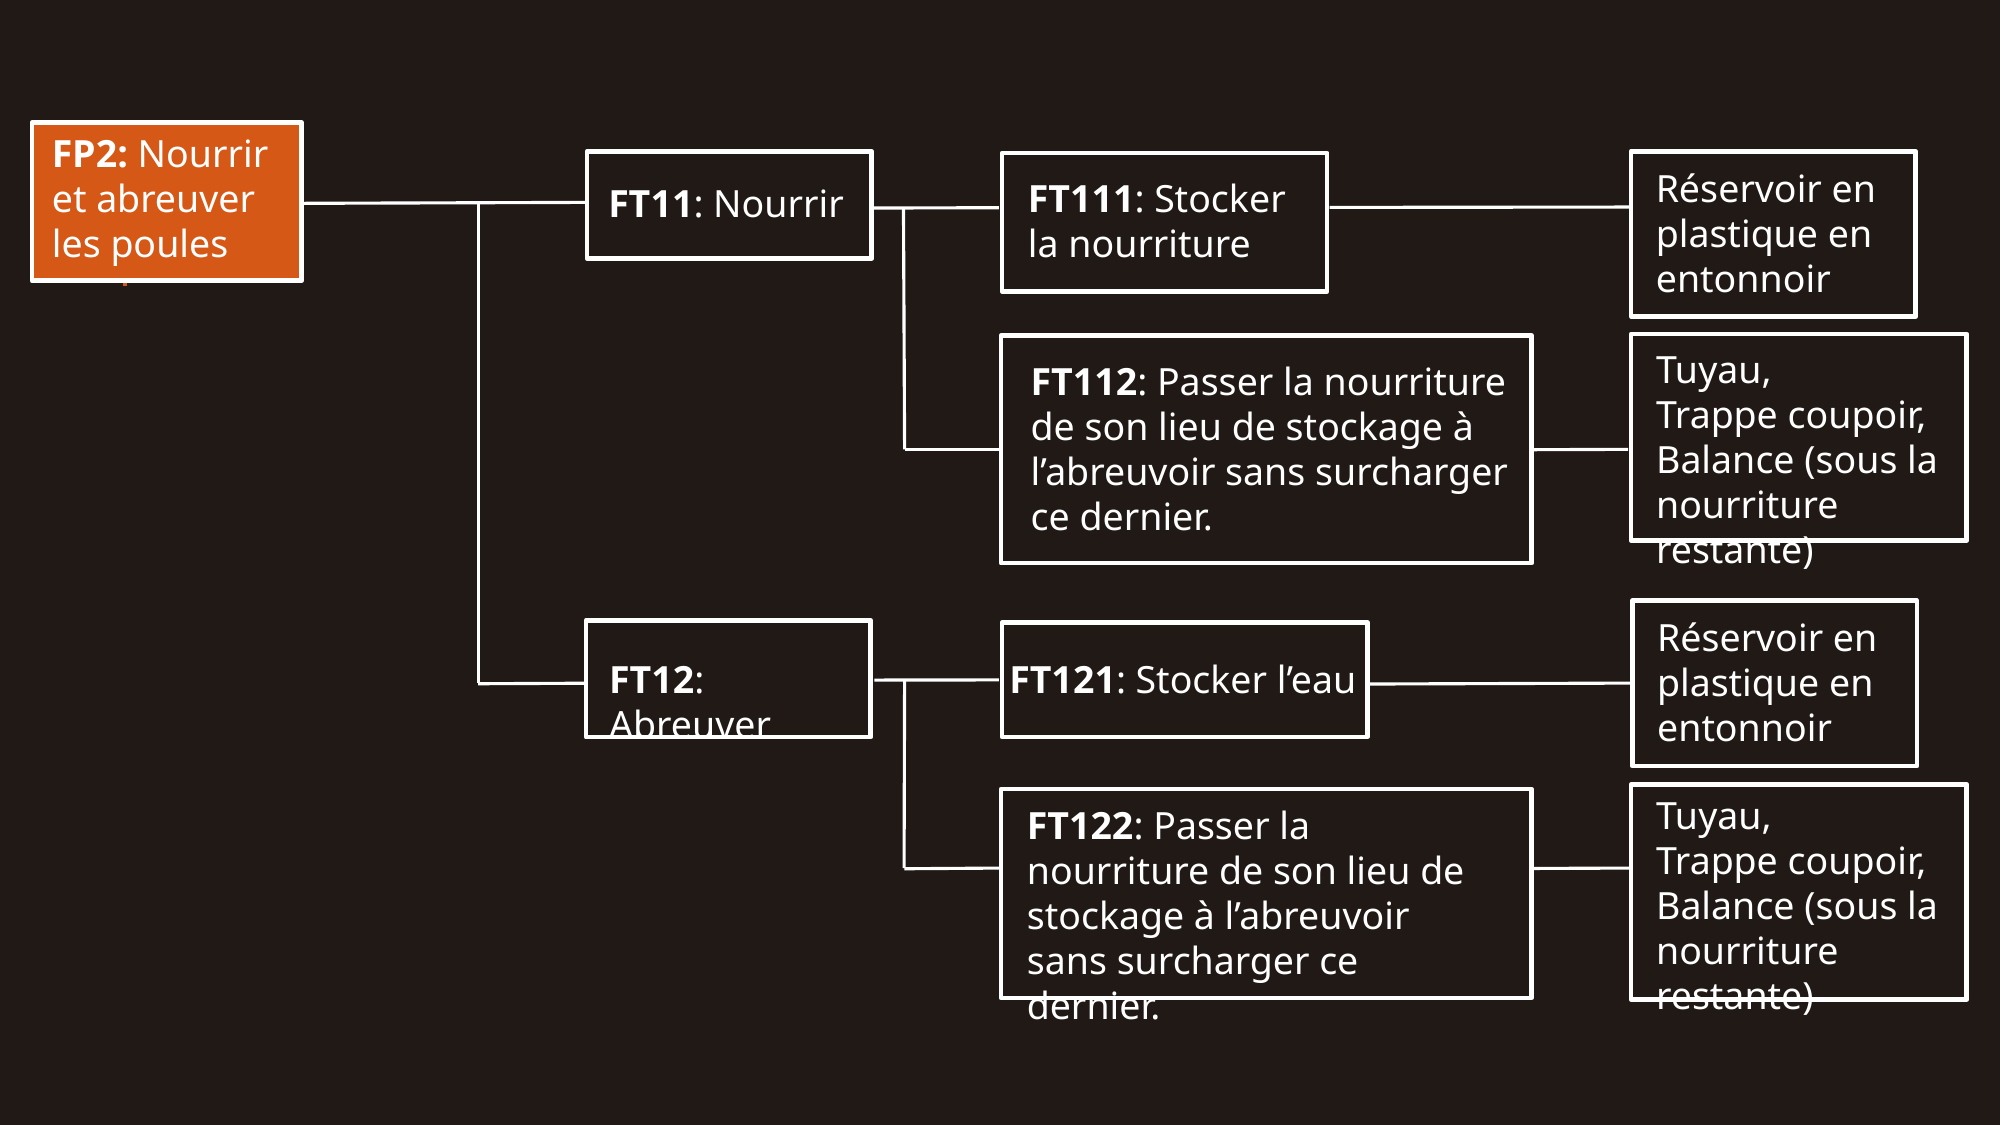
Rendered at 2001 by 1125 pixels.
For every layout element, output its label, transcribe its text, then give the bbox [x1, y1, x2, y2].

text_box Tuyau, Trappe coupoir, Balance (sous la nourriture restante) [1641, 338, 1986, 624]
text_box FT122: Passer la nourriture de son lieu de stockage à l’abreuvoir sans surcharger ce dernier. [1012, 794, 1495, 1080]
text_box [31, 121, 303, 282]
text_box Tuyau, Trappe coupoir, Balance (sous la nourriture restante) [1641, 784, 1986, 1070]
text_box FT111: Stocker la nourriture [1013, 168, 1328, 273]
text_box [585, 619, 872, 738]
text_box Réservoir en plastique en entonnoir [1641, 157, 1933, 307]
text_box [1630, 150, 1917, 318]
text_box FT112: Passer la nourriture de son lieu de stockage à l’abreuvoir sans surcharger ce dernier. [1015, 350, 1547, 546]
text_box [1001, 621, 1369, 648]
text_box FT12: Abreuver [594, 648, 866, 754]
text_box [586, 150, 873, 260]
text_box Réservoir en plastique en entonnoir [1642, 606, 1934, 757]
text_box FP2: Nourrir et abreuver les poules [37, 122, 297, 318]
text_box [1000, 788, 1533, 999]
text_box FT121: Stocker l’eau [994, 648, 1372, 709]
text_box FT11: Nourrir [593, 172, 864, 233]
text_box [1630, 783, 1968, 1001]
text_box [1001, 709, 1369, 738]
text_box [1631, 599, 1918, 767]
text_box [1000, 334, 1533, 564]
text_box [1630, 333, 1968, 542]
text_box [1001, 152, 1328, 292]
